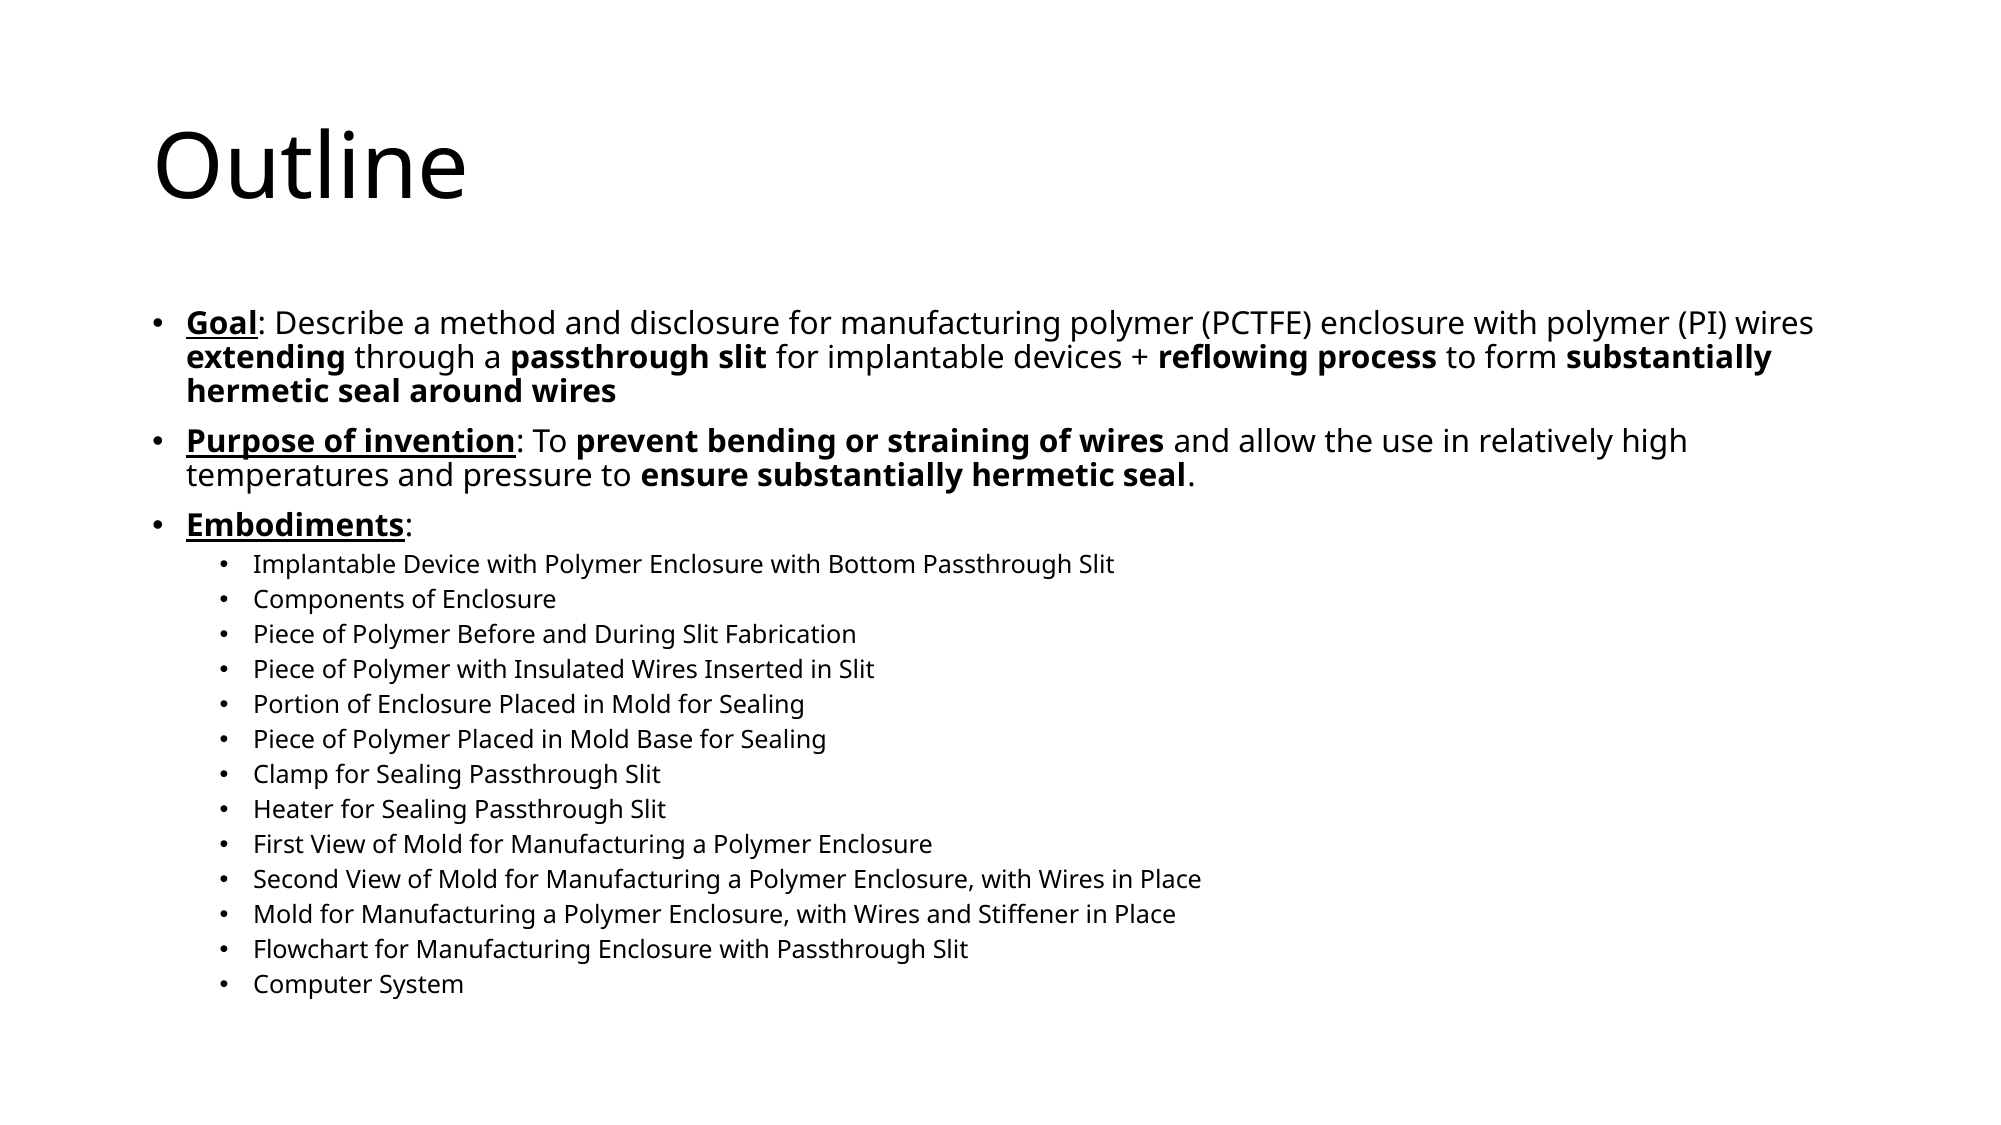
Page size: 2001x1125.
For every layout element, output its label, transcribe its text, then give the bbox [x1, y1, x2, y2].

list Goal: Describe a method and disclosure for manufacturing polymer (PCTFE) enclosure with polymer (PI) wires extending through a passthrough slit for implantable devices + reflowing process to form substantially hermetic seal around wires Purpose of invention: To prevent bending or straining of wires and allow the use in relatively high temperatures and pressure to ensure substantially hermetic seal. Embodiments: Implantable Device with Polymer Enclosure with Bottom Passthrough Slit Components of Enclosure Piece of Polymer Before and During Slit Fabrication Piece of Polymer with Insulated Wires Inserted in Slit Portion of Enclosure Placed in Mold for Sealing Piece of Polymer Placed in Mold Base for Sealing Clamp for Sealing Passthrough Slit Heater for Sealing Passthrough Slit First View of Mold for Manufacturing a Polymer Enclosure Second View of Mold for Manufacturing a Polymer Enclosure, with Wires in Place Mold for Manufacturing a Polymer Enclosure, with Wires and Stiffener in Place Flowchart for Manufacturing Enclosure with Passthrough Slit Computer System [137, 299, 1863, 1014]
title Outline [137, 59, 1863, 278]
